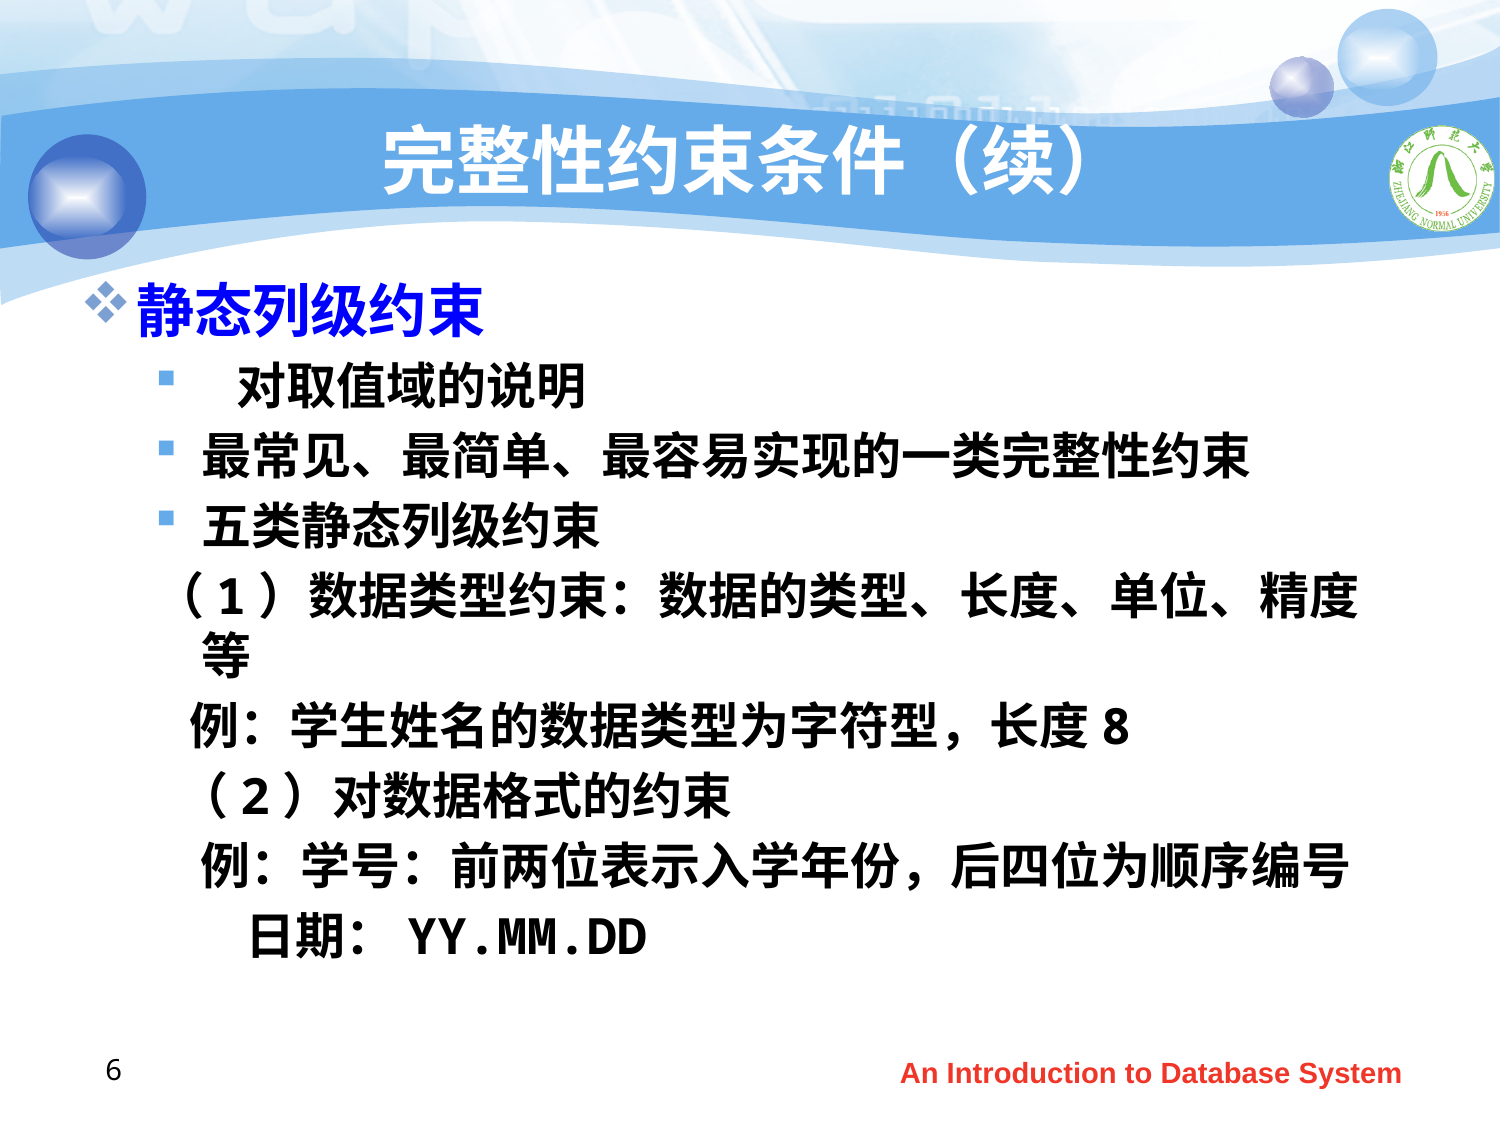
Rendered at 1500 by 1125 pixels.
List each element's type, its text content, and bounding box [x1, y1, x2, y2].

footer An Introduction to Database System [856, 1046, 1447, 1100]
slide_number 6 [41, 1023, 138, 1099]
picture [1388, 125, 1495, 232]
list 静态列级约束 对取值域的说明 最常见、最简单、最容易实现的一类完整性约束 五类静态列级约束 （1）数据类型约束：数据的类型、长度、单位、精度等 例：学生姓名的数据类型为字符型，长度8 （2）对数据格式的约束 例：学号：前两位表示入学年份，后四位为顺序编号 日期：YY.MM.DD [64, 267, 1415, 1005]
picture [0, 0, 1500, 112]
title 完整性约束条件（续） [150, 112, 1363, 205]
